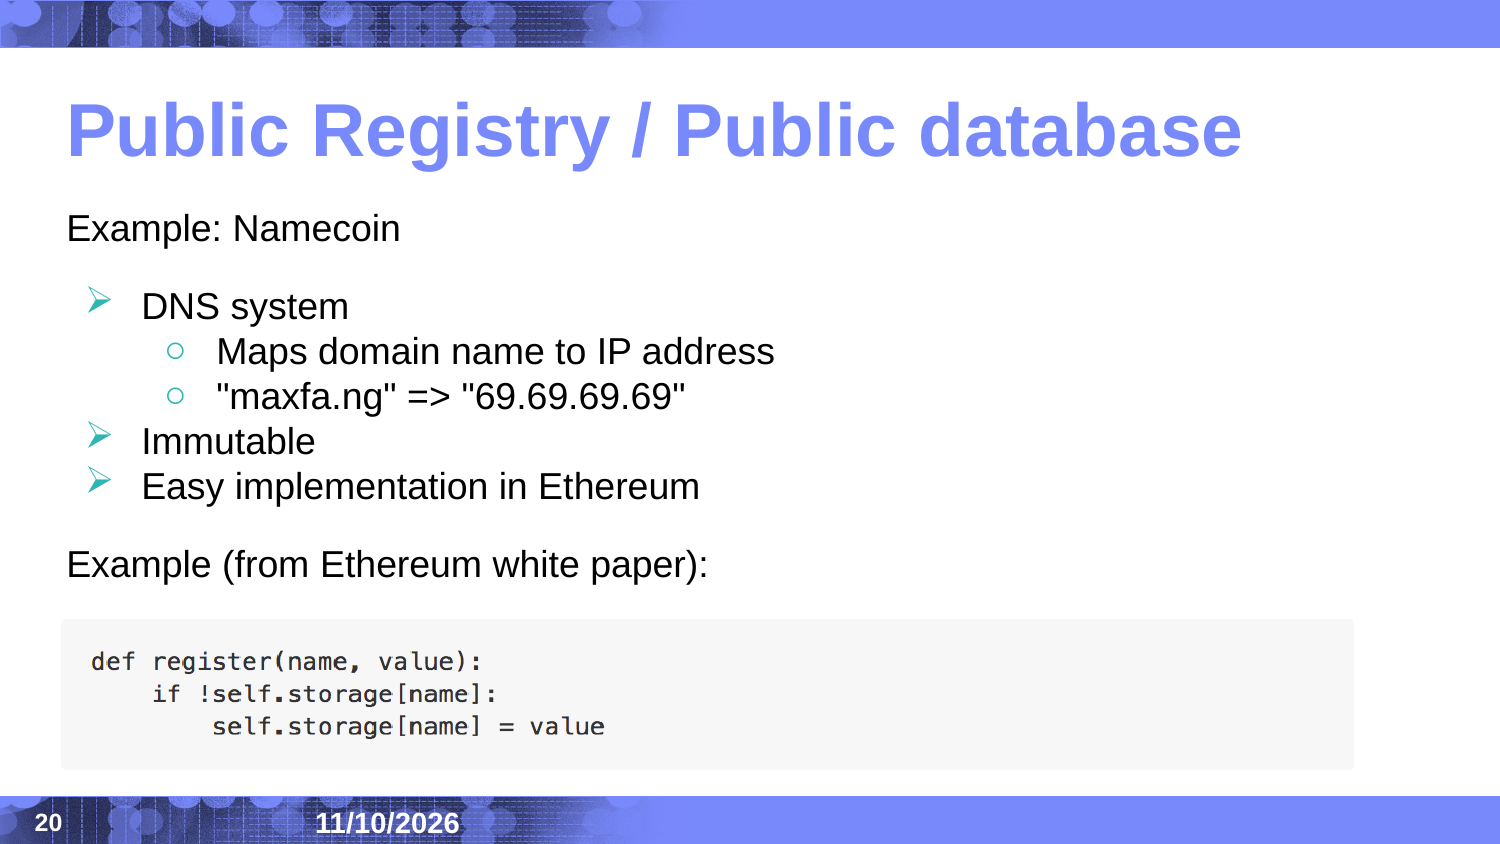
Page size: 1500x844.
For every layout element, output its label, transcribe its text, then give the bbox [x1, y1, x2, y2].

picture [49, 609, 1362, 776]
title Public Registry / Public database [51, 51, 1449, 188]
picture [0, 797, 1500, 844]
picture [1, 1, 1500, 47]
list Example: Namecoin DNS system Maps domain name to IP address "maxfa.ng" => "69.69.69.69" Immutable Easy implementation in Ethereum Example (from Ethereum white paper): [51, 188, 1449, 610]
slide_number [300, 796, 620, 828]
